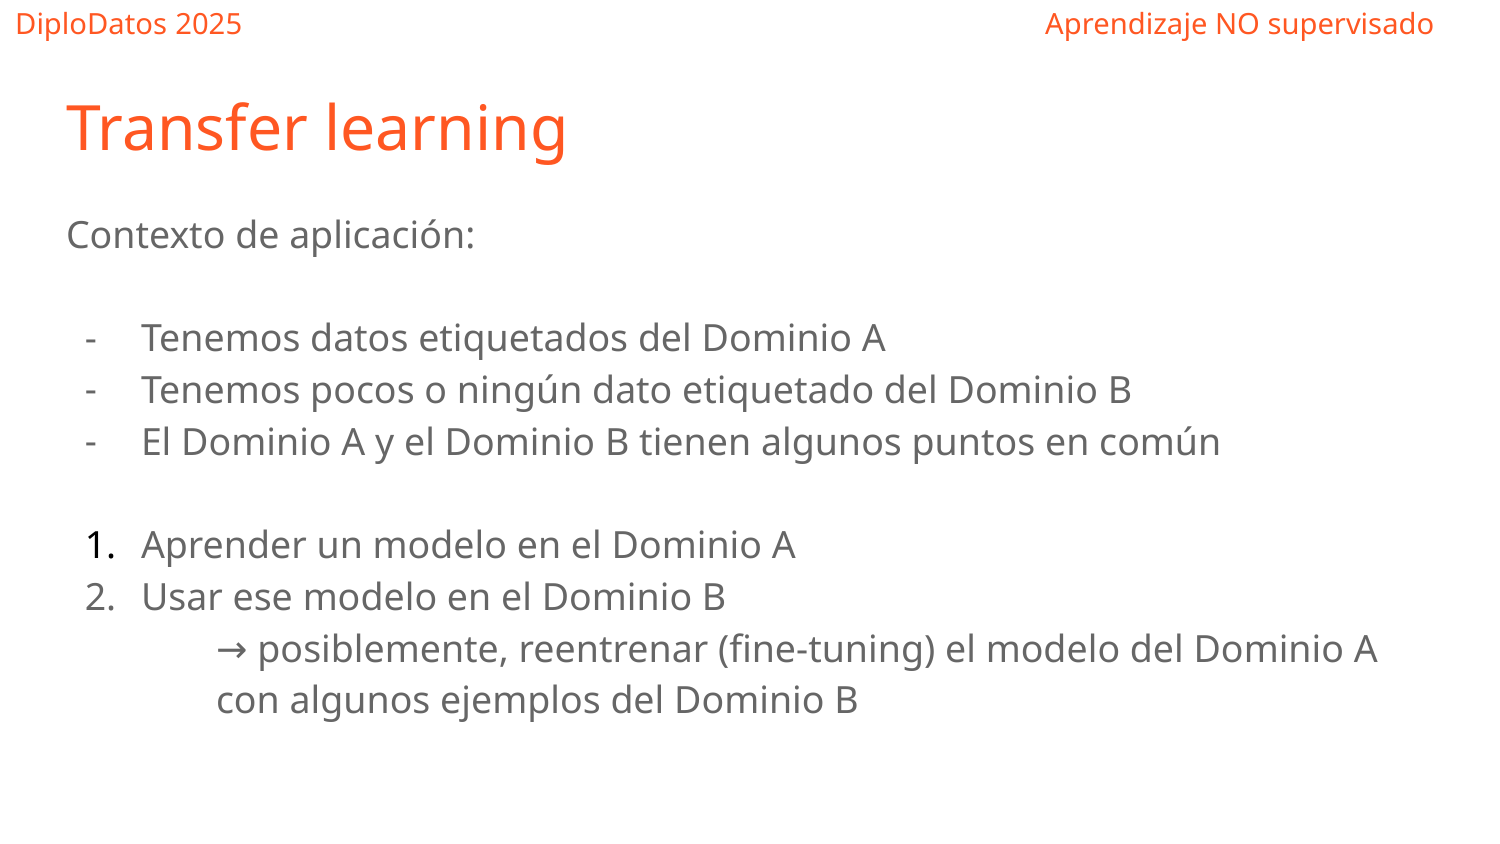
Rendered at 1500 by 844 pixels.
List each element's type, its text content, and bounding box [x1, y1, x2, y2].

text_box Contexto de aplicación: Tenemos datos etiquetados del Dominio A Tenemos pocos o ningún dato etiquetado del Dominio B El Dominio A y el Dominio B tienen algunos puntos en común Aprender un modelo en el Dominio A Usar ese modelo en el Dominio B → posiblemente, reentrenar (fine-tuning) el modelo del Dominio A con algunos ejemplos del Dominio B [51, 189, 1449, 750]
text_box Transfer learning [51, 72, 1449, 167]
